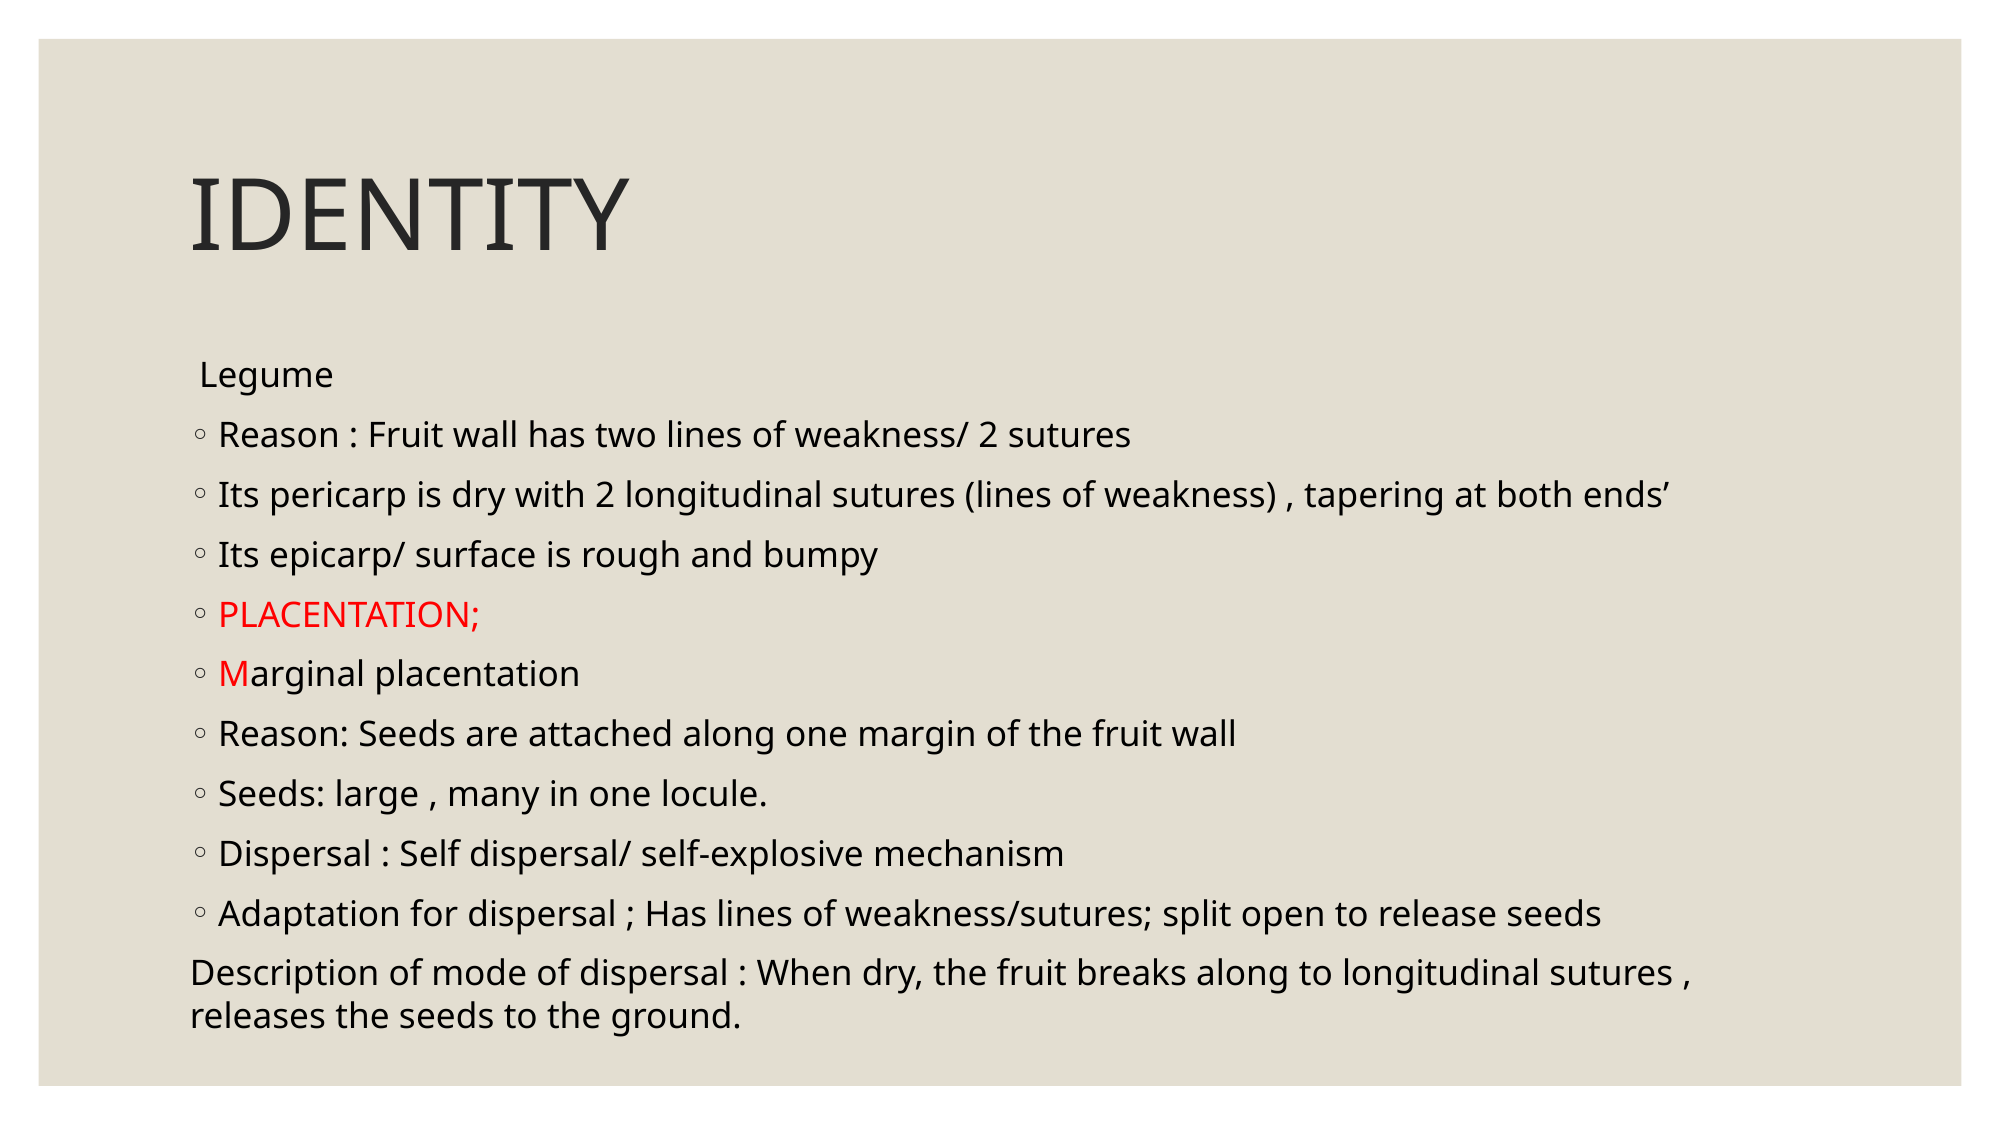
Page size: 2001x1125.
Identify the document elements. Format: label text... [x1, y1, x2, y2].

list Legume Reason : Fruit wall has two lines of weakness/ 2 sutures Its pericarp is dry with 2 longitudinal sutures (lines of weakness) , tapering at both ends’ Its epicarp/ surface is rough and bumpy PLACENTATION; Marginal placentation Reason: Seeds are attached along one margin of the fruit wall Seeds: large , many in one locule. Dispersal : Self dispersal/ self-explosive mechanism Adaptation for dispersal ; Has lines of weakness/sutures; split open to release seeds Description of mode of dispersal : When dry, the fruit breaks along to longitudinal sutures , releases the seeds to the ground. [174, 345, 1825, 1046]
title IDENTITY [174, 105, 1825, 331]
